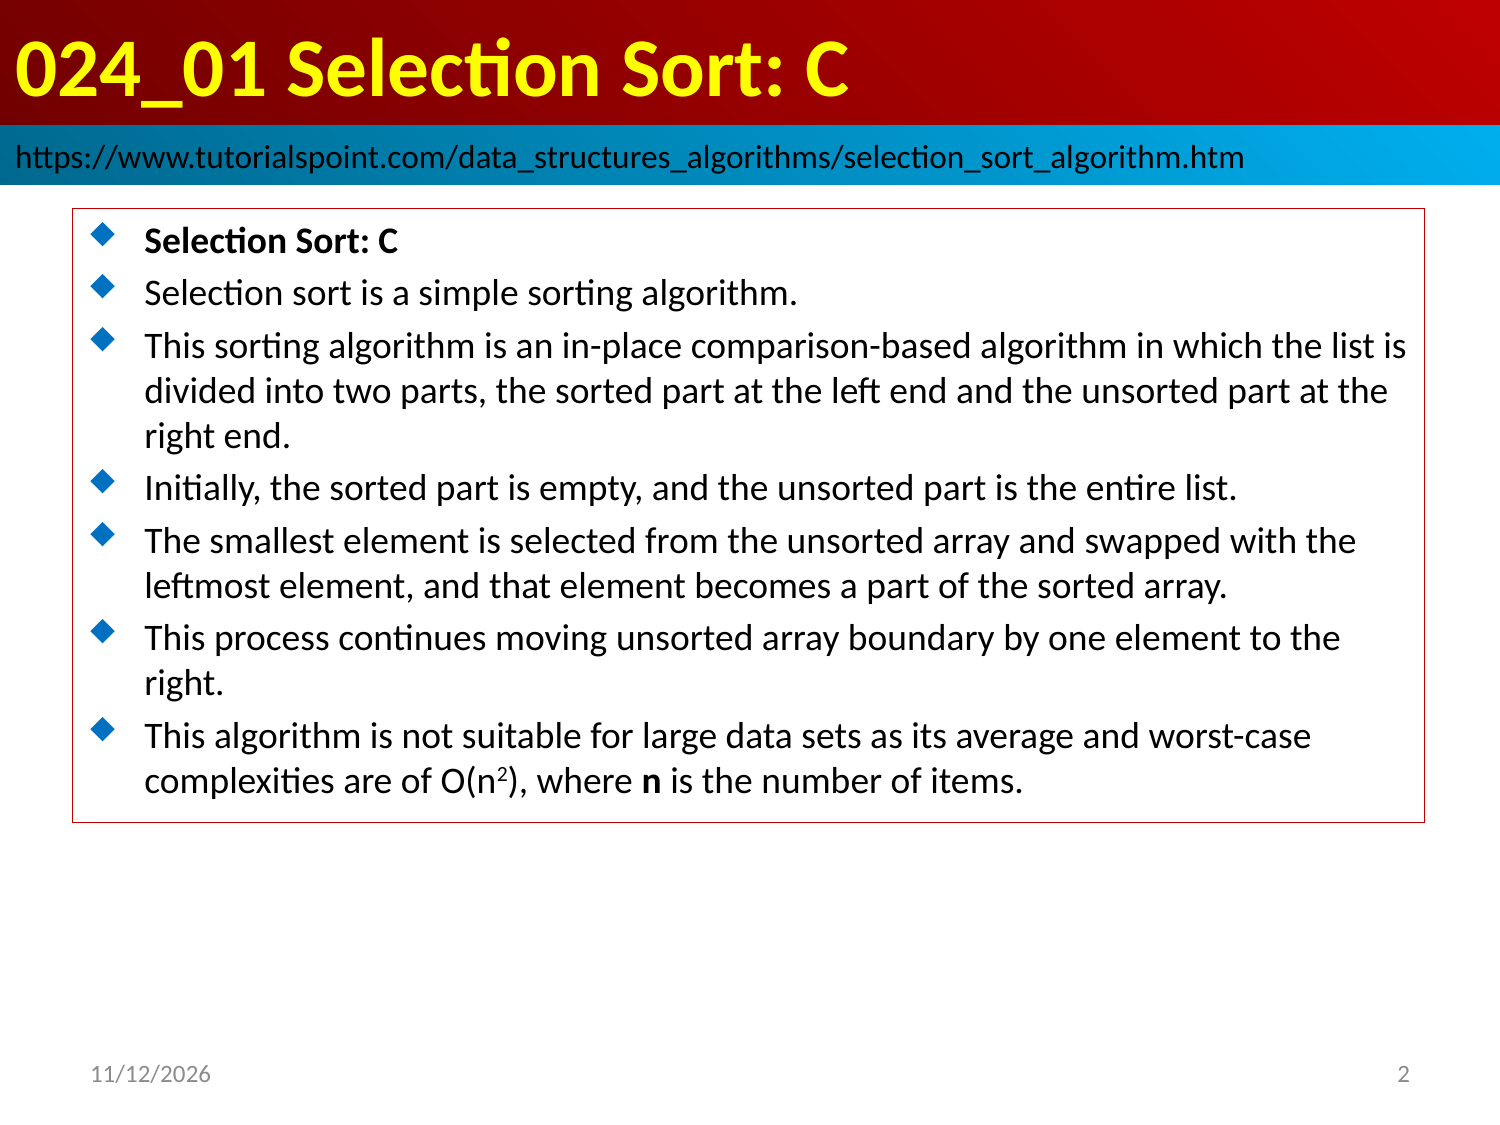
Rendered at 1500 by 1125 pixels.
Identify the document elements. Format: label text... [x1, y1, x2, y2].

text_box https://www.tutorialspoint.com/data_structures_algorithms/selection_sort_algorithm.htm [0, 125, 1500, 185]
slide_number 2 [1074, 1042, 1425, 1103]
title 024_01 Selection Sort: C [0, 0, 1500, 125]
subtitle Selection Sort: C Selection sort is a simple sorting algorithm. This sorting algorithm is an in-place comparison-based algorithm in which the list is divided into two parts, the sorted part at the left end and the unsorted part at the right end. Initially, the sorted part is empty, and the unsorted part is the entire list. The smallest element is selected from the unsorted array and swapped with the leftmost element, and that element becomes a part of the sorted array. This process continues moving unsorted array boundary by one element to the right. This algorithm is not suitable for large data sets as its average and worst-case complexities are of Ο(n2), where n is the number of items. [72, 208, 1425, 823]
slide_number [75, 1042, 425, 1103]
